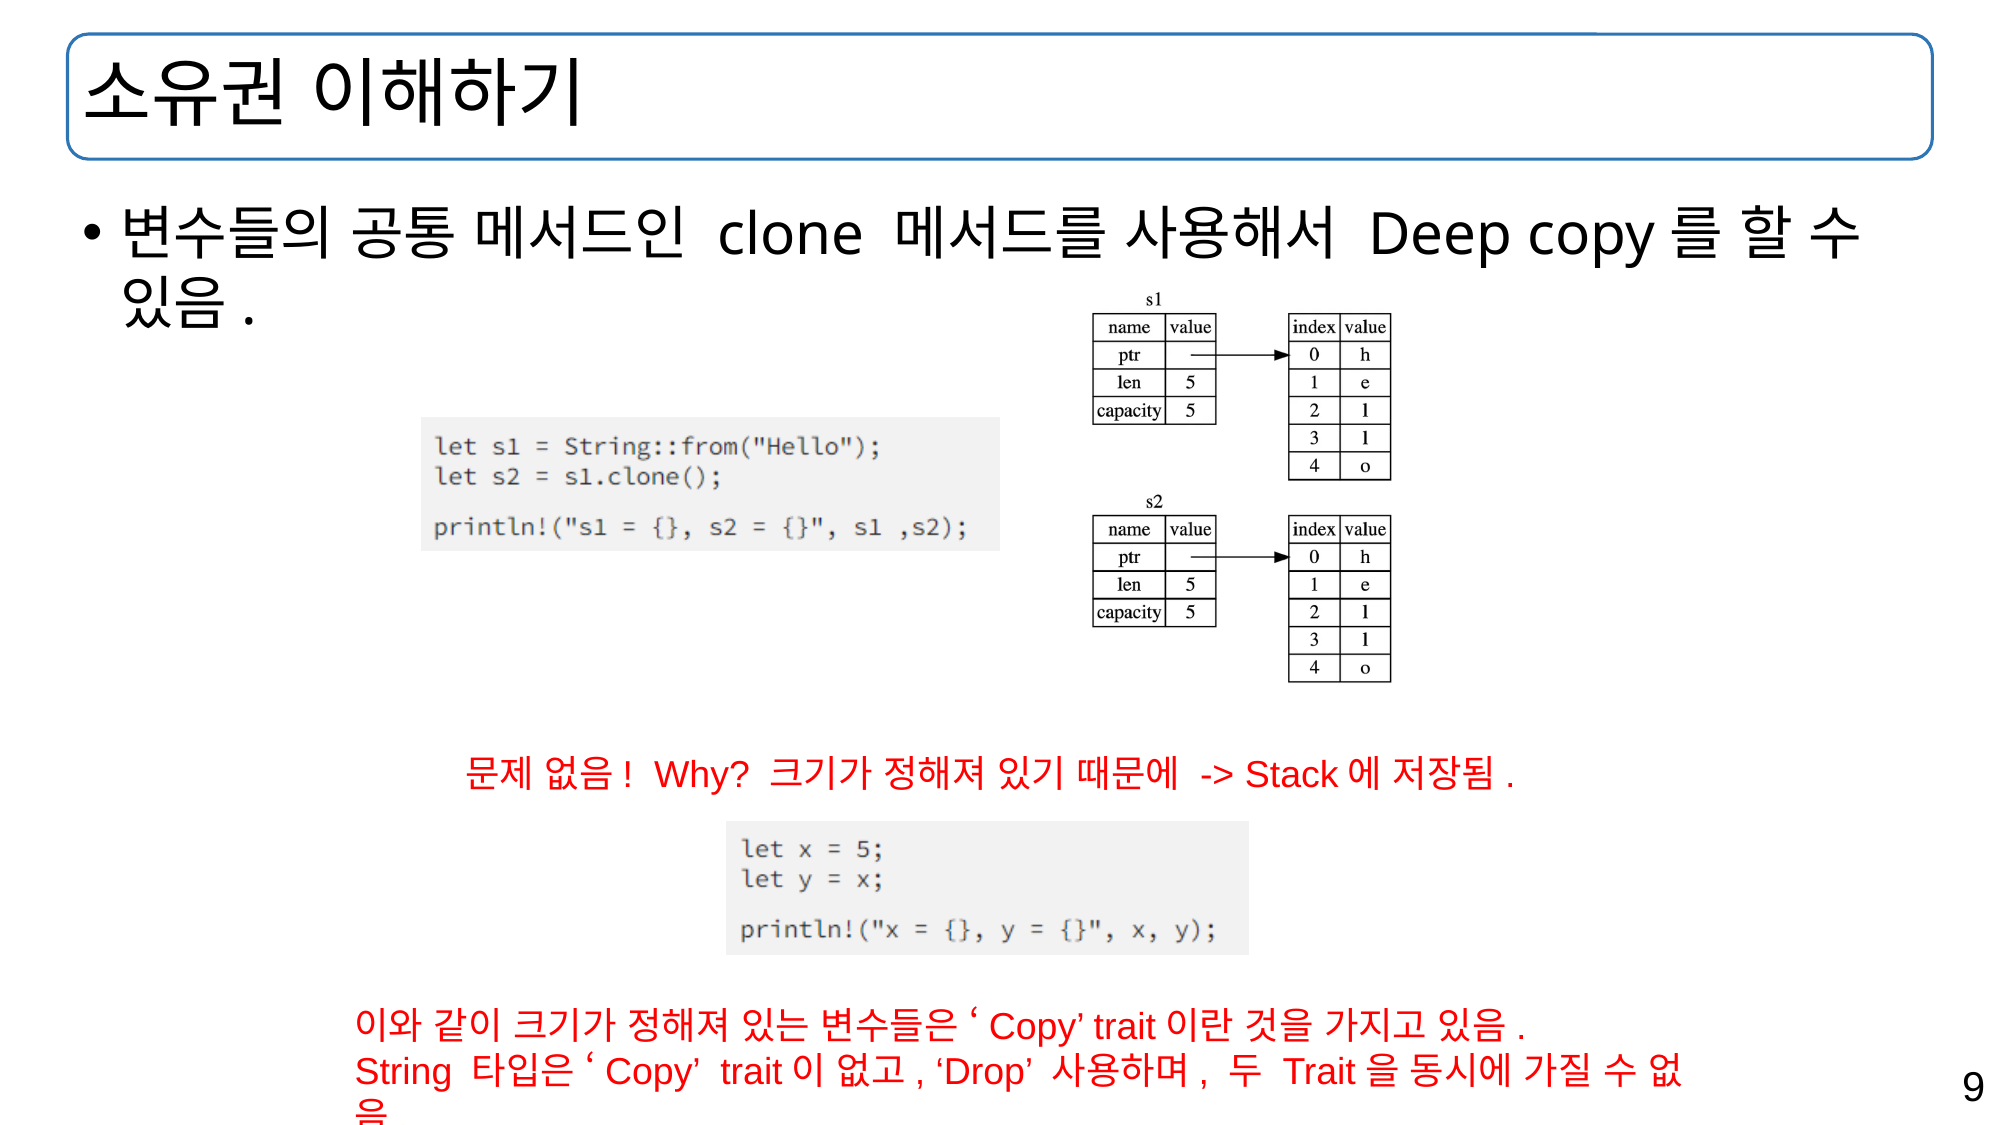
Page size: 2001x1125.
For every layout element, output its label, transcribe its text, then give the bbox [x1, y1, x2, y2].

text_box 문제 없음! Why? 크기가 정해져 있기 때문에 -> Stack에 저장됨. [450, 742, 1573, 848]
picture [421, 417, 1000, 551]
text_box 이와 같이 크기가 정해져 있는 변수들은 ‘Copy’ trait이란 것을 가지고 있음. String 타입은 ‘Copy’ trait이 없고, ‘Drop’ 사용하며, 두 Trait을 동시에 가질 수 없음. [339, 994, 1735, 1125]
picture [726, 821, 1249, 955]
title 소유권 이해하기 [67, 34, 1933, 160]
list 변수들의 공통 메서드인 clone 메서드를 사용해서 Deep copy를 할 수 있음. [67, 189, 1933, 1098]
picture [1084, 283, 1401, 690]
